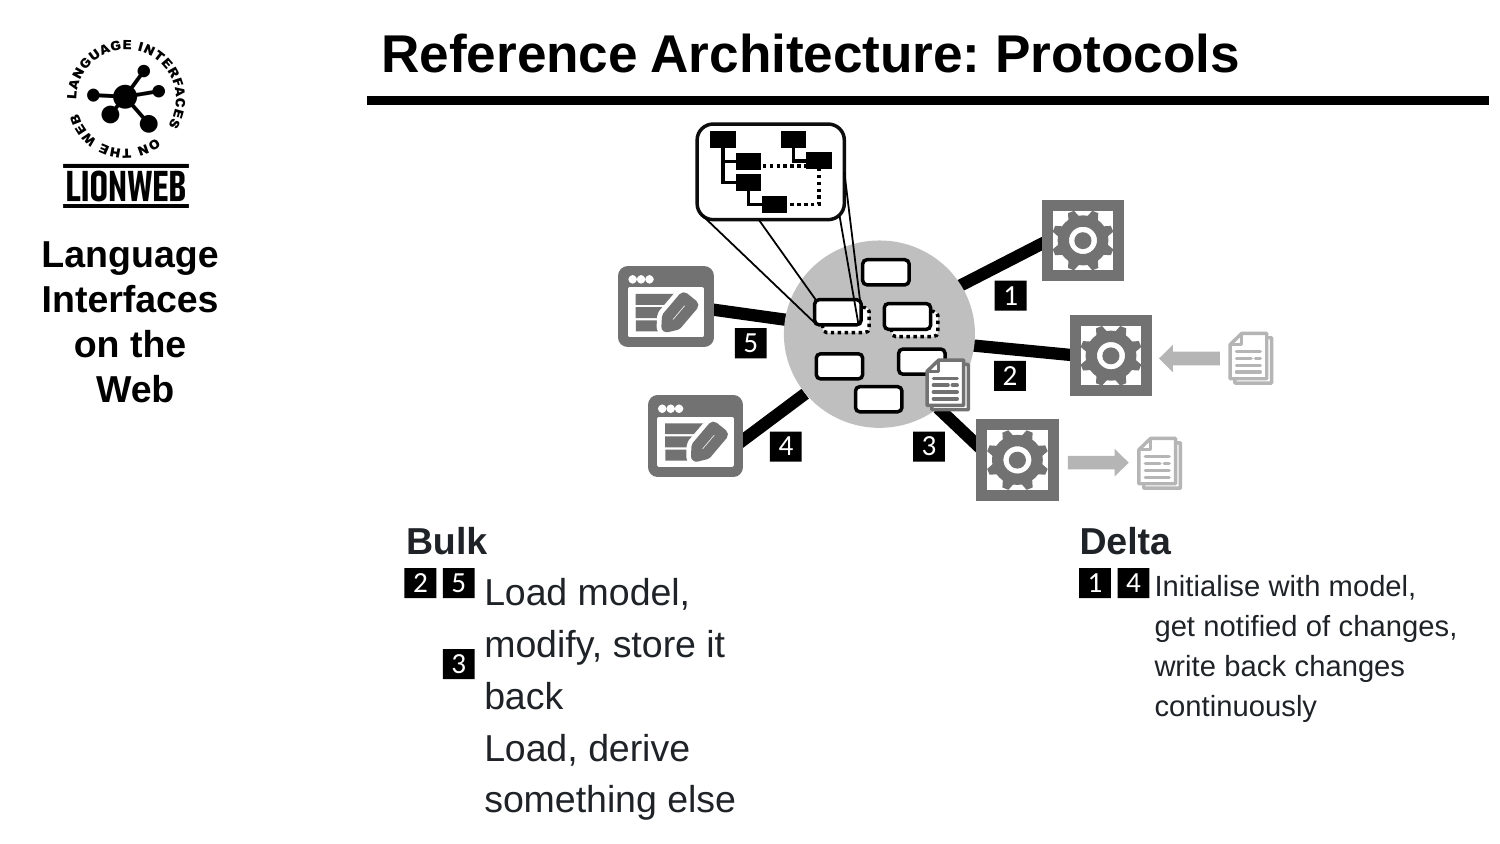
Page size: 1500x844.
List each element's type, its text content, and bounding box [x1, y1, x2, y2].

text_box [1229, 333, 1272, 384]
text_box Delta Initialise with model, get notified of changes, write back changes continuously [1040, 495, 1489, 738]
list Bulk Load model, modify, store it back Load, derive something else [366, 494, 815, 844]
text_box [816, 353, 863, 379]
text_box [697, 124, 845, 219]
text_box 1 [994, 280, 1027, 311]
text_box [1067, 448, 1129, 477]
text_box 2 [994, 360, 1026, 391]
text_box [981, 424, 1054, 496]
text_box 5 [734, 328, 767, 359]
text_box [783, 240, 976, 428]
picture [63, 36, 189, 208]
text_box [822, 307, 870, 333]
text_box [1138, 438, 1181, 489]
text_box [855, 386, 902, 412]
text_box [1074, 320, 1148, 392]
text_box 5 [442, 568, 475, 599]
text_box [891, 311, 938, 337]
text_box 2 [404, 568, 437, 599]
text_box 3 [442, 649, 475, 680]
text_box [898, 349, 946, 375]
text_box [1159, 344, 1220, 373]
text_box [710, 130, 833, 214]
text_box 4 [769, 431, 802, 462]
text_box [855, 299, 862, 324]
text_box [926, 359, 969, 411]
text_box 3 [913, 431, 945, 462]
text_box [657, 404, 734, 467]
title Reference Architecture: Protocols [366, 4, 1490, 99]
text_box [814, 299, 858, 325]
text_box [627, 275, 705, 338]
text_box [884, 303, 931, 330]
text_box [1046, 205, 1120, 276]
text_box [862, 259, 910, 285]
text_box 1 [1079, 568, 1111, 599]
text_box 4 [1117, 568, 1150, 599]
